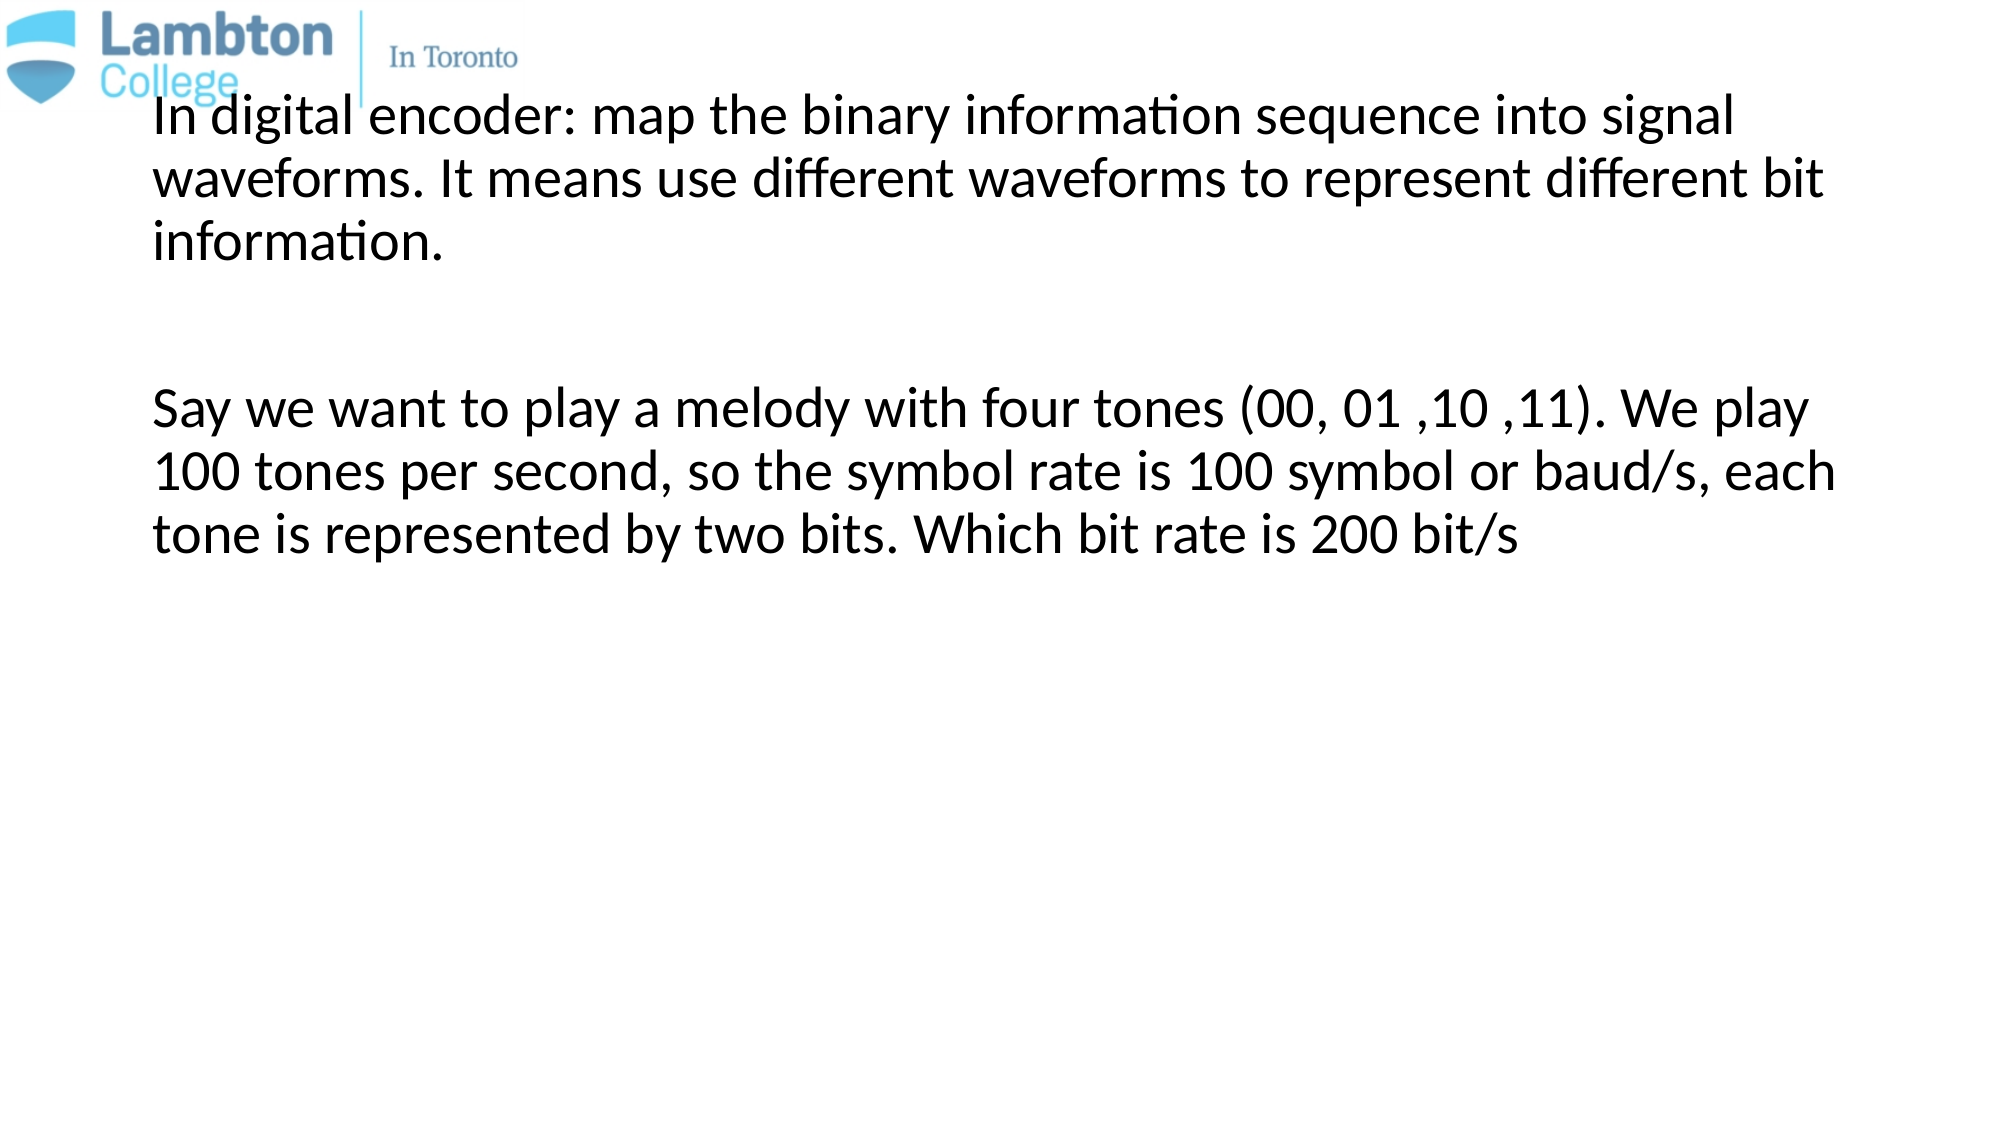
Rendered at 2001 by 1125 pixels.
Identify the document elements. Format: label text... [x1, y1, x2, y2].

list In digital encoder: map the binary information sequence into signal waveforms. It means use different waveforms to represent different bit information. Say we want to play a melody with four tones (00, 01 ,10 ,11). We play 100 tones per second, so the symbol rate is 100 symbol or baud/s, each tone is represented by two bits. Which bit rate is 200 bit/s [137, 76, 1863, 1014]
